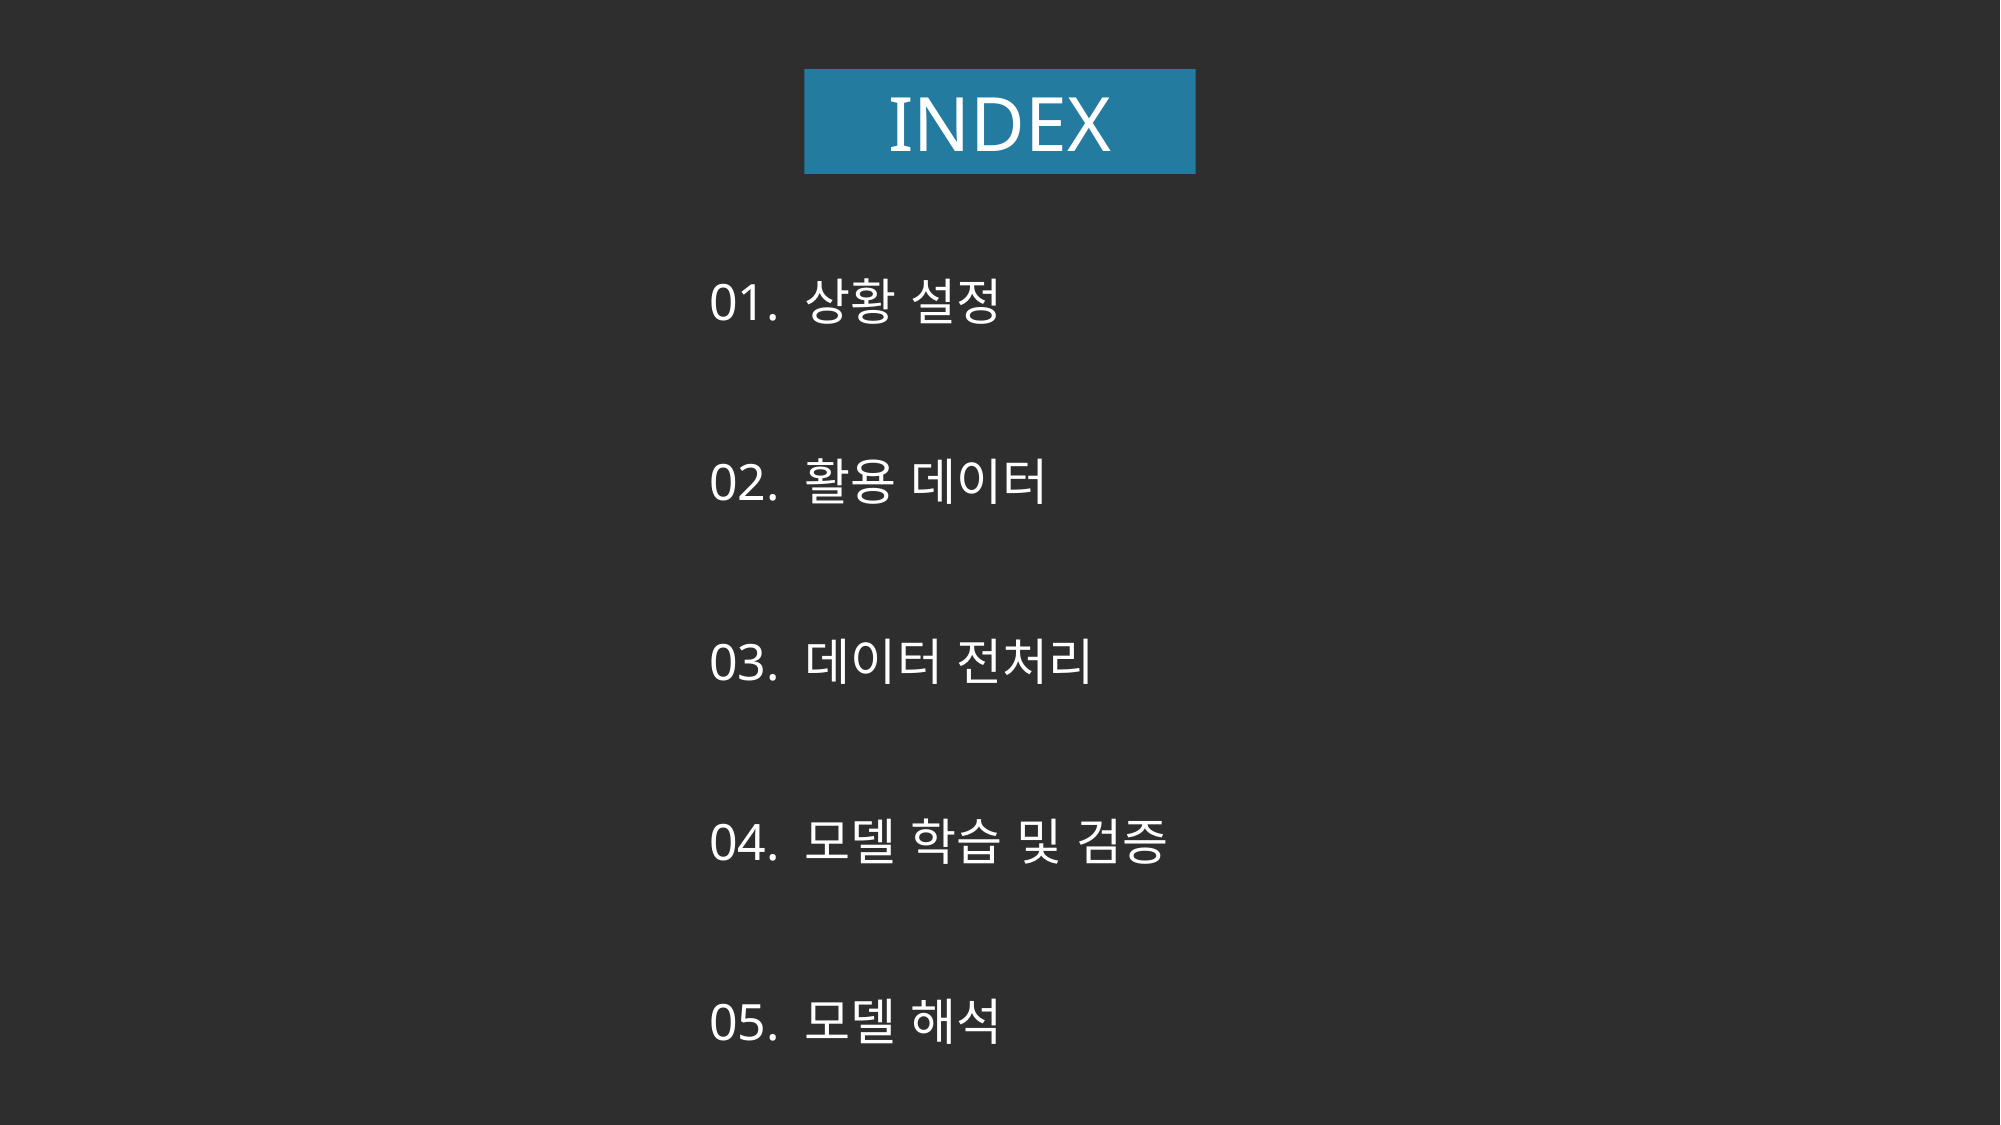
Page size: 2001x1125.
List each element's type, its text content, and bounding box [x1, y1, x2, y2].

text_box 01. 상황 설정 02. 활용 데이터 03. 데이터 전처리 04. 모델 학습 및 검증 05. 모델 해석 [694, 233, 1327, 1059]
text_box INDEX [804, 69, 1196, 174]
